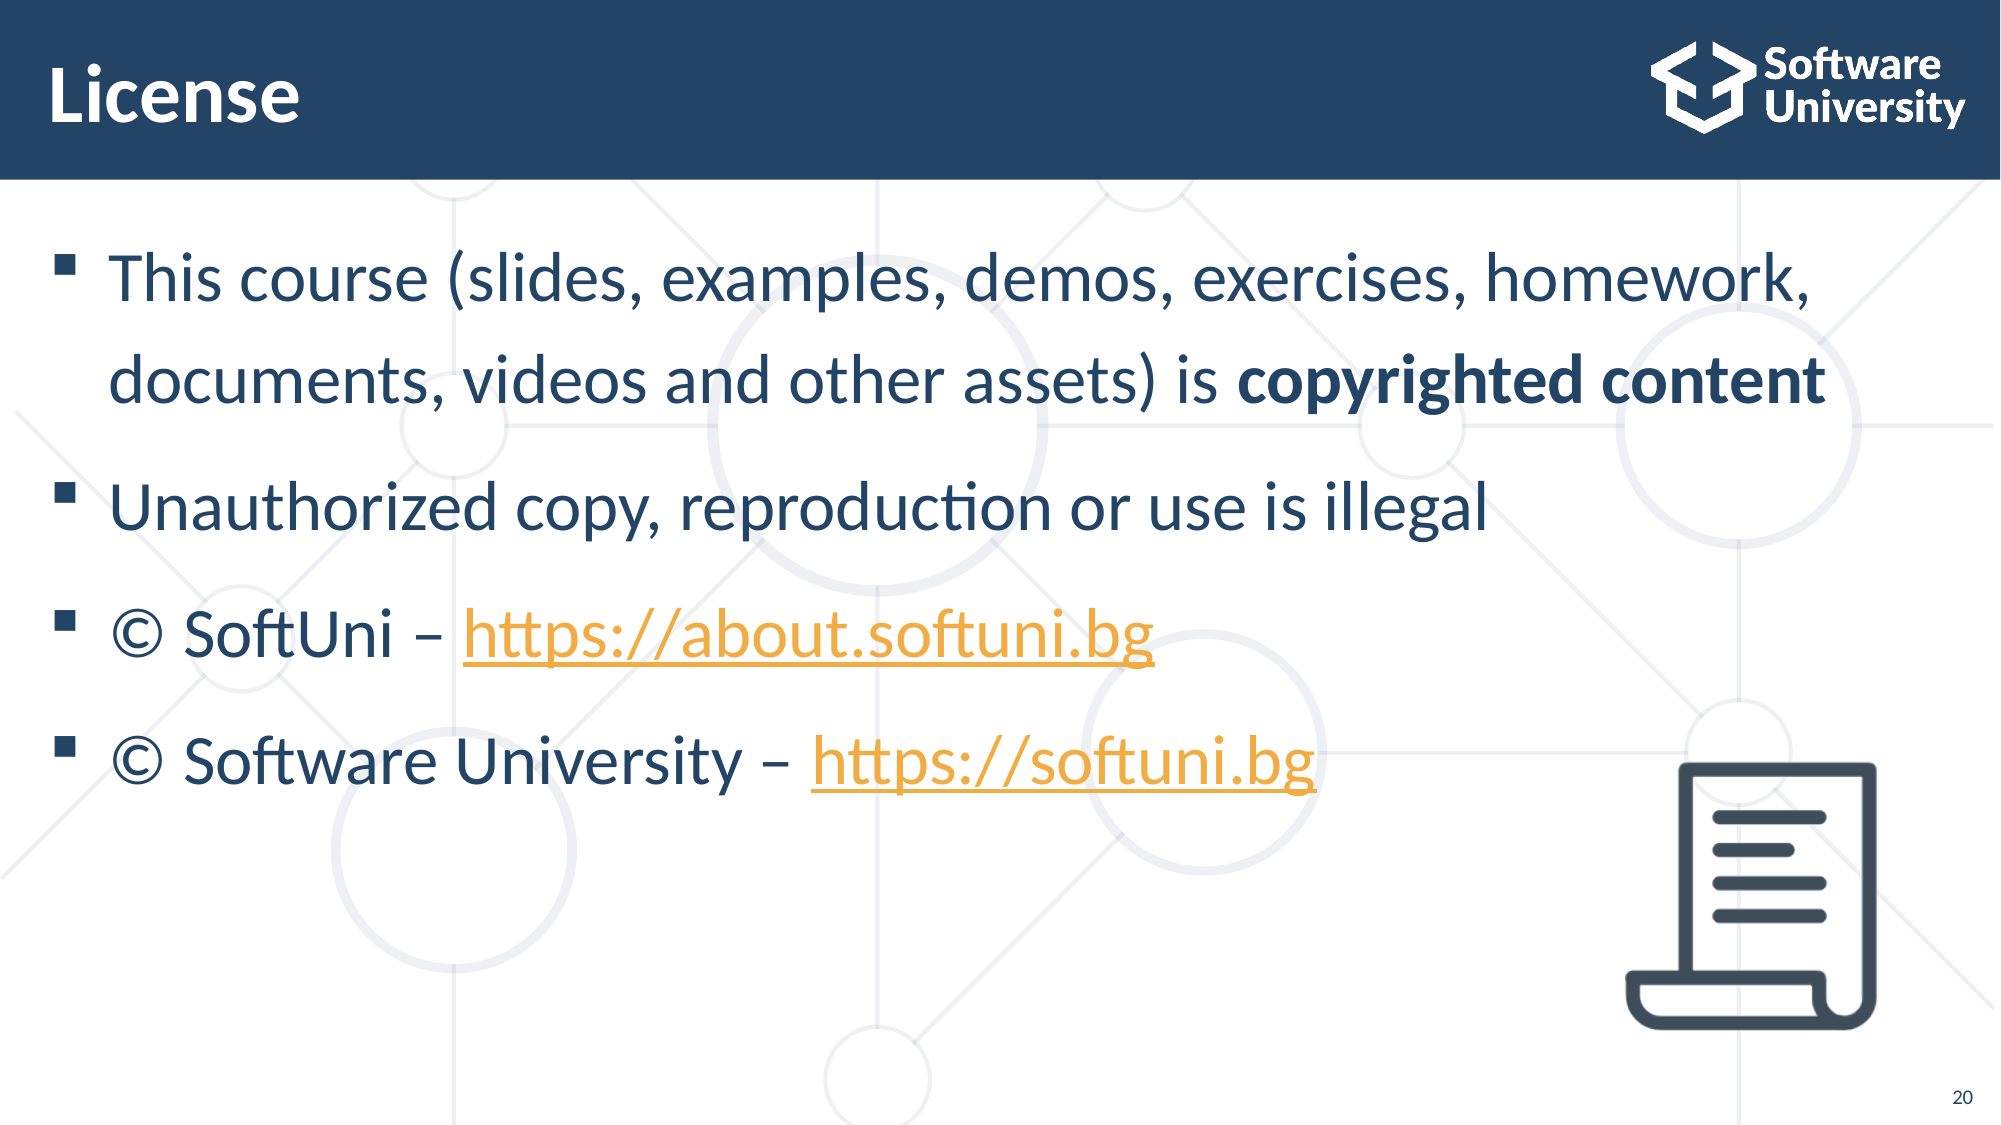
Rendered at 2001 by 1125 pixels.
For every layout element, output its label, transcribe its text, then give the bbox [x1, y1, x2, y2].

list This course (slides, examples, demos, exercises, homework, documents, videos and other assets) is copyrighted content Unauthorized copy, reproduction or use is illegal © SoftUni – https://about.softuni.bg © Software University – https://softuni.bg [31, 208, 1970, 1104]
picture [1651, 41, 1966, 134]
title License [31, 16, 1625, 162]
picture [1598, 728, 1916, 1065]
slide_number 20 [1927, 1067, 1989, 1117]
